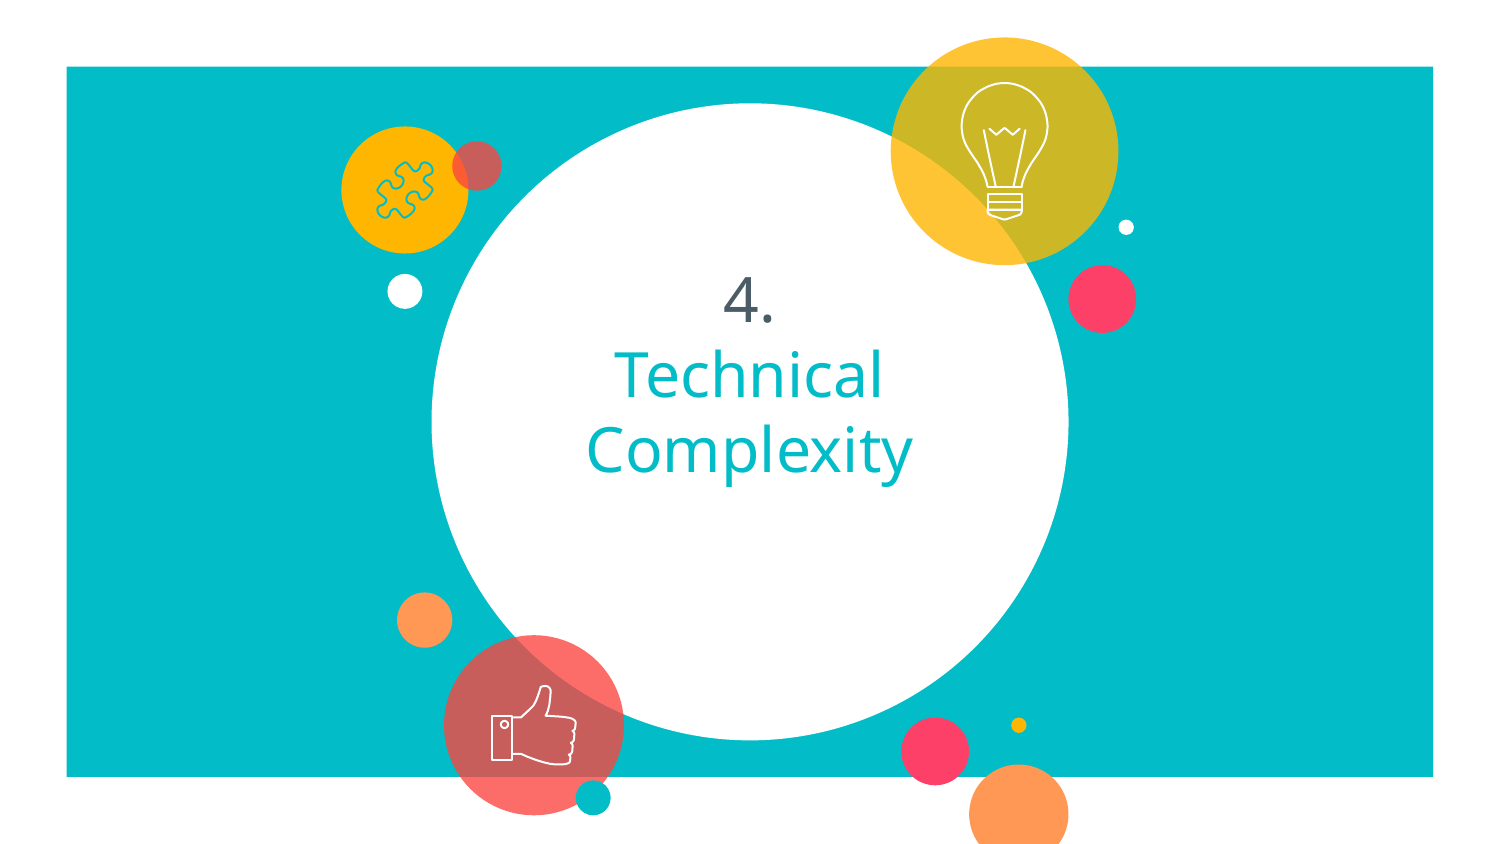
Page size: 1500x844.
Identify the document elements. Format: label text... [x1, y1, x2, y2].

title 4. Technical Complexity [473, 309, 1027, 500]
